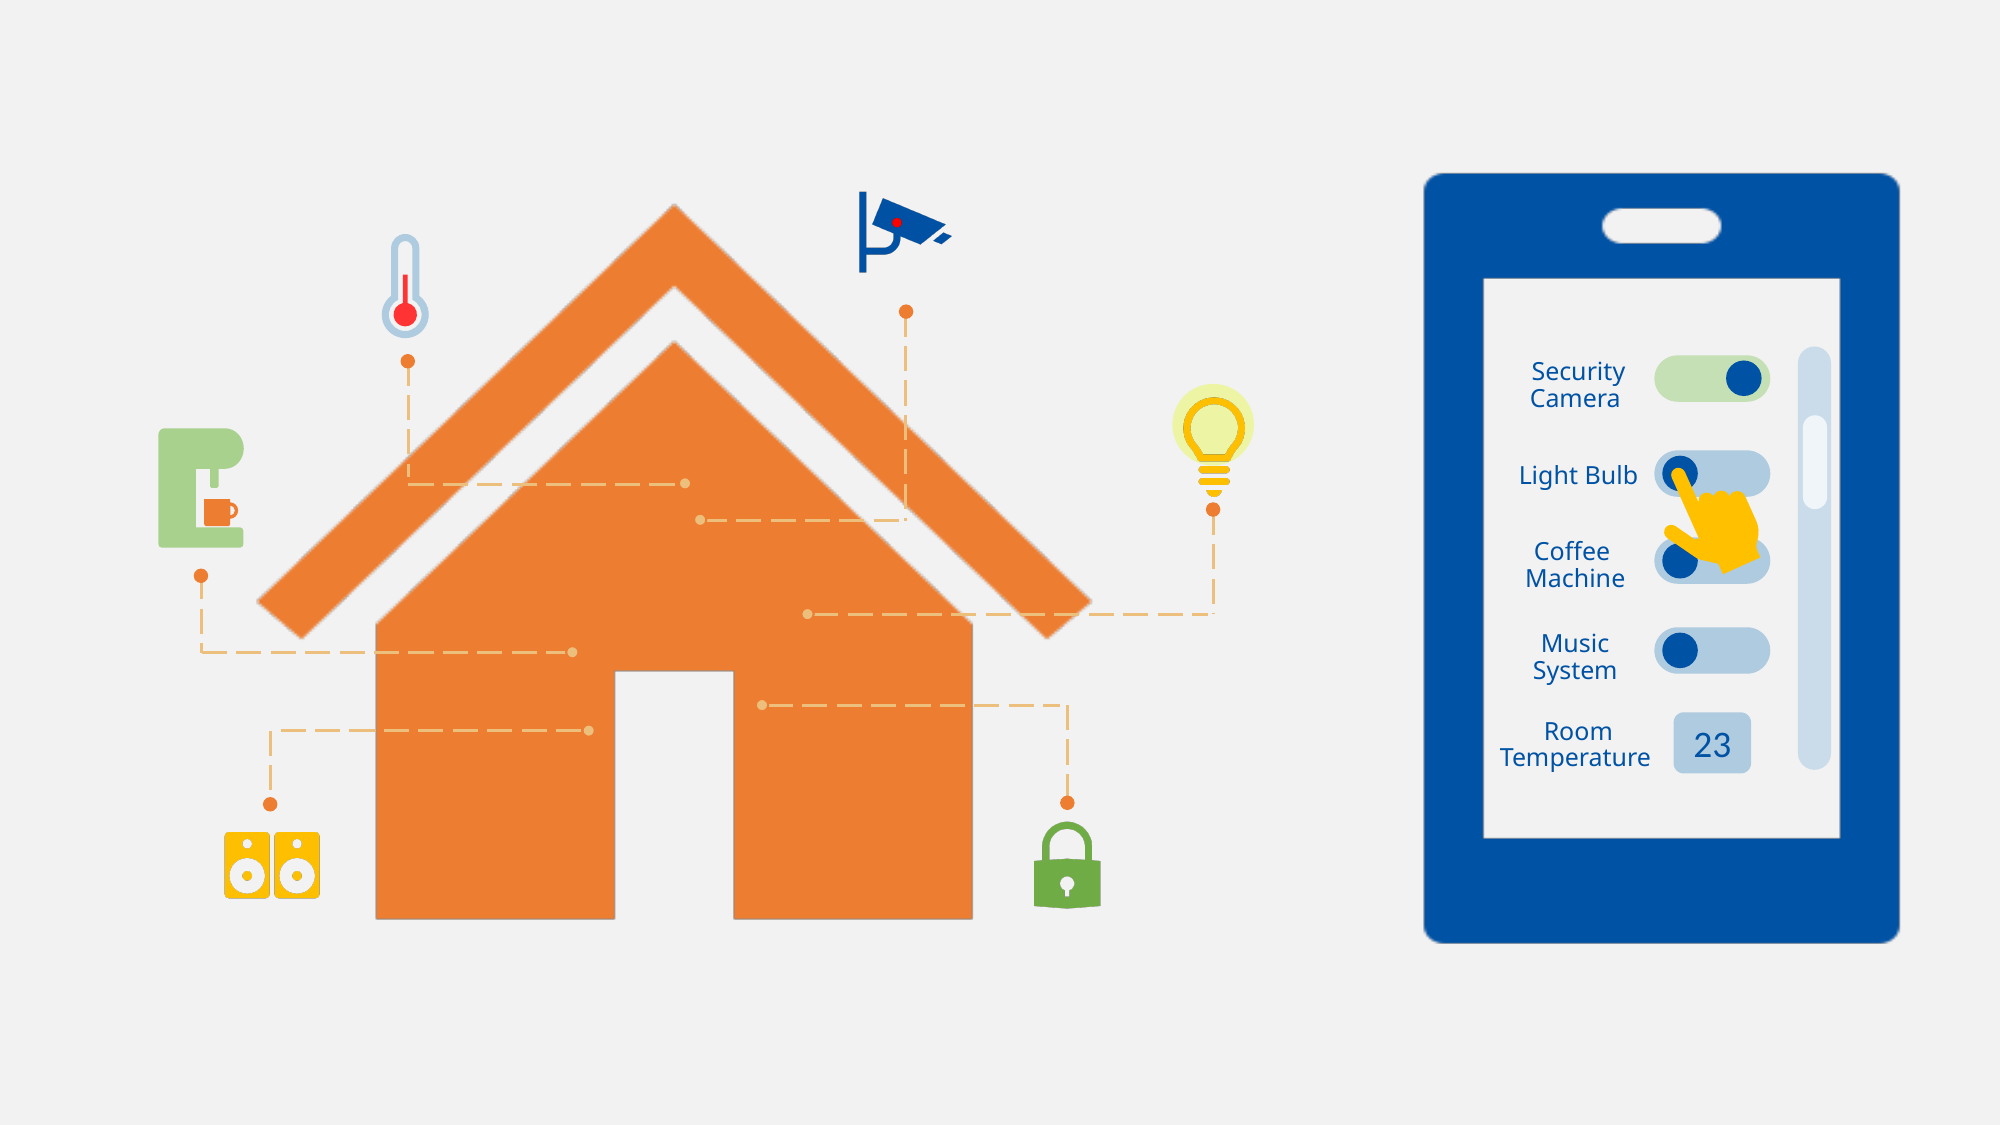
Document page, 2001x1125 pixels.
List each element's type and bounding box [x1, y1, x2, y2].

picture [1157, 139, 2000, 979]
picture [198, 86, 1152, 1039]
text_box [157, 427, 198, 549]
text_box [193, 569, 198, 583]
text_box [381, 233, 429, 339]
